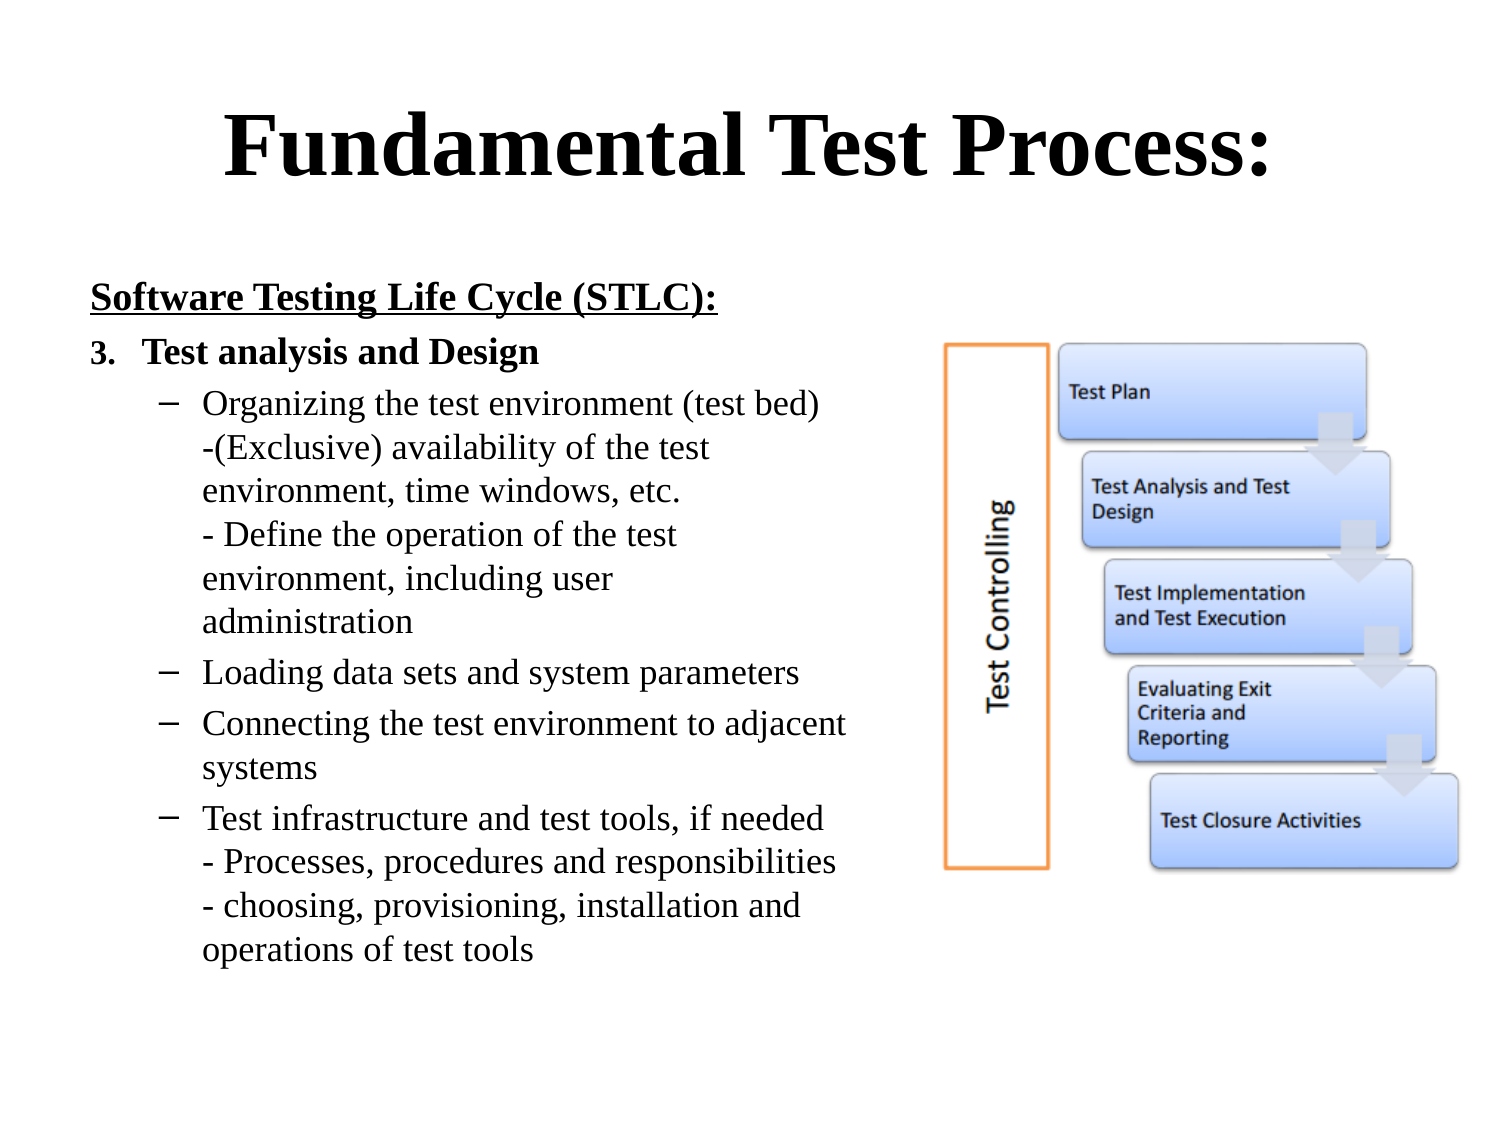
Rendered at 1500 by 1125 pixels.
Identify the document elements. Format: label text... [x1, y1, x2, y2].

title Fundamental Test Process: [75, 45, 1425, 233]
list Software Testing Life Cycle (STLC): 3. Test analysis and Design Organizing the test environment (test bed) -(Exclusive) availability of the test environment, time windows, etc. - Define the operation of the test environment, including user administration Loading data sets and system parameters Connecting the test environment to adjacent systems Test infrastructure and test tools, if needed - Processes, procedures and responsibilities - choosing, provisioning, installation and operations of test tools [75, 262, 1463, 1038]
picture [937, 337, 1465, 876]
